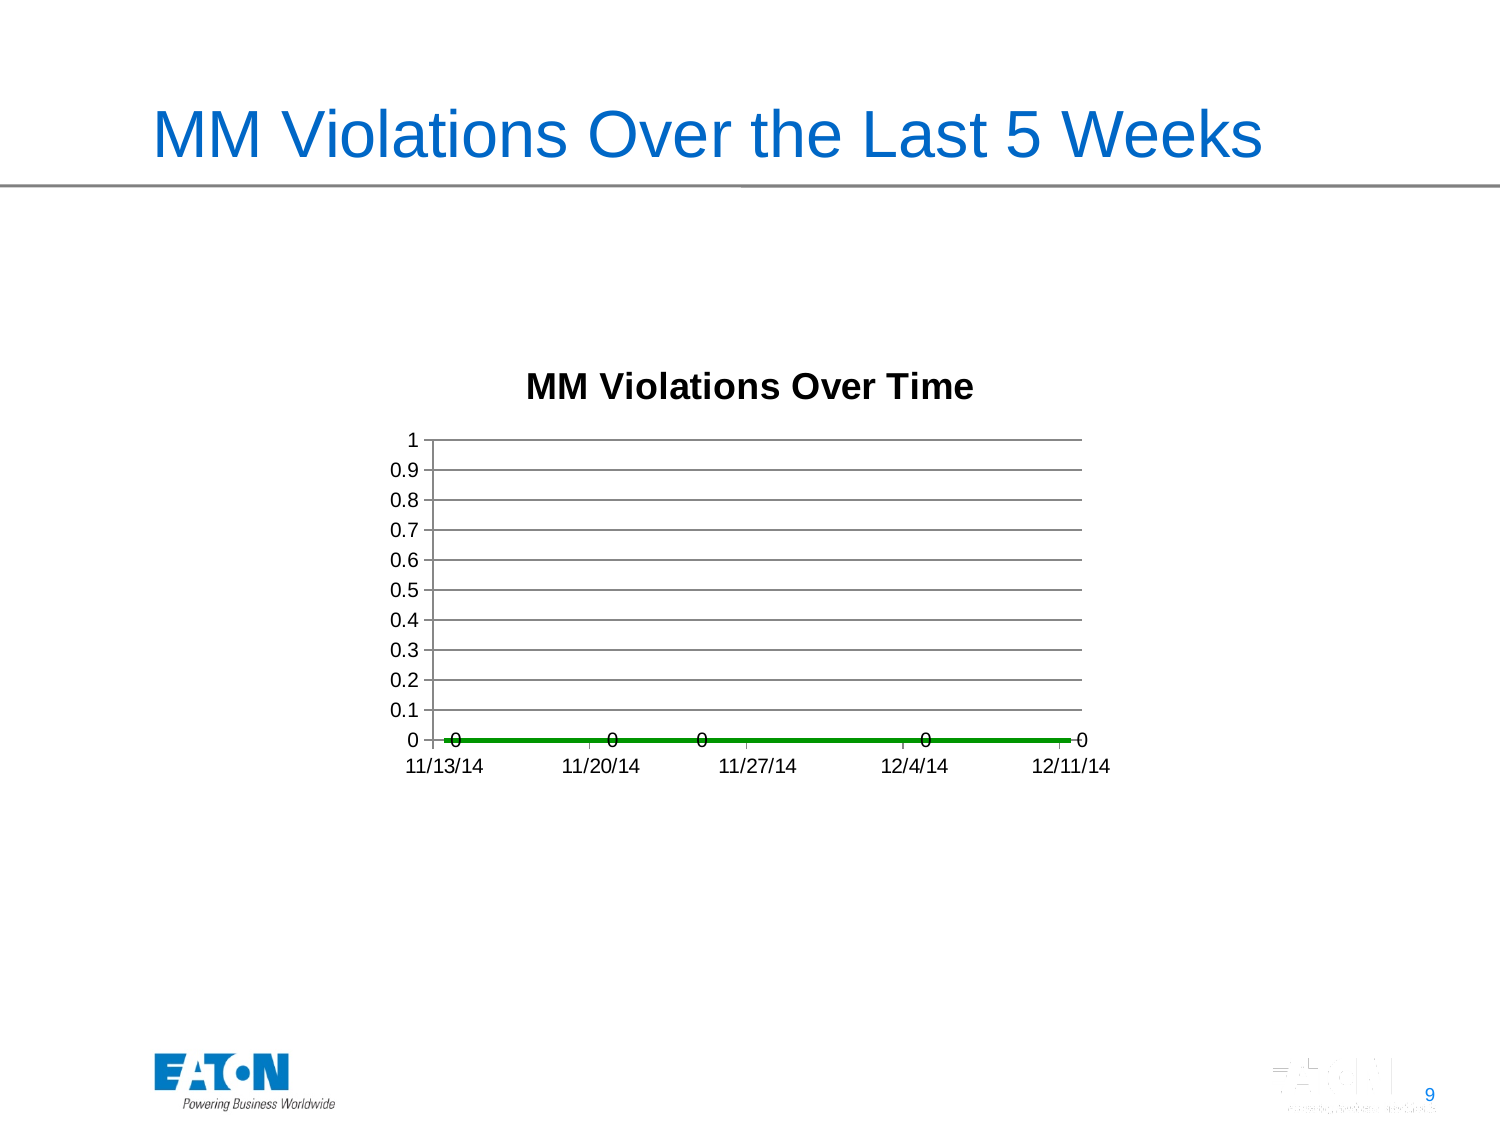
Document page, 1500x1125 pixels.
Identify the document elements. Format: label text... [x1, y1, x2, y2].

picture [125, 1032, 345, 1125]
picture [1260, 1058, 1436, 1115]
chart [374, 337, 1126, 788]
title MM Violations Over the Last 5 Weeks [137, 0, 1438, 180]
